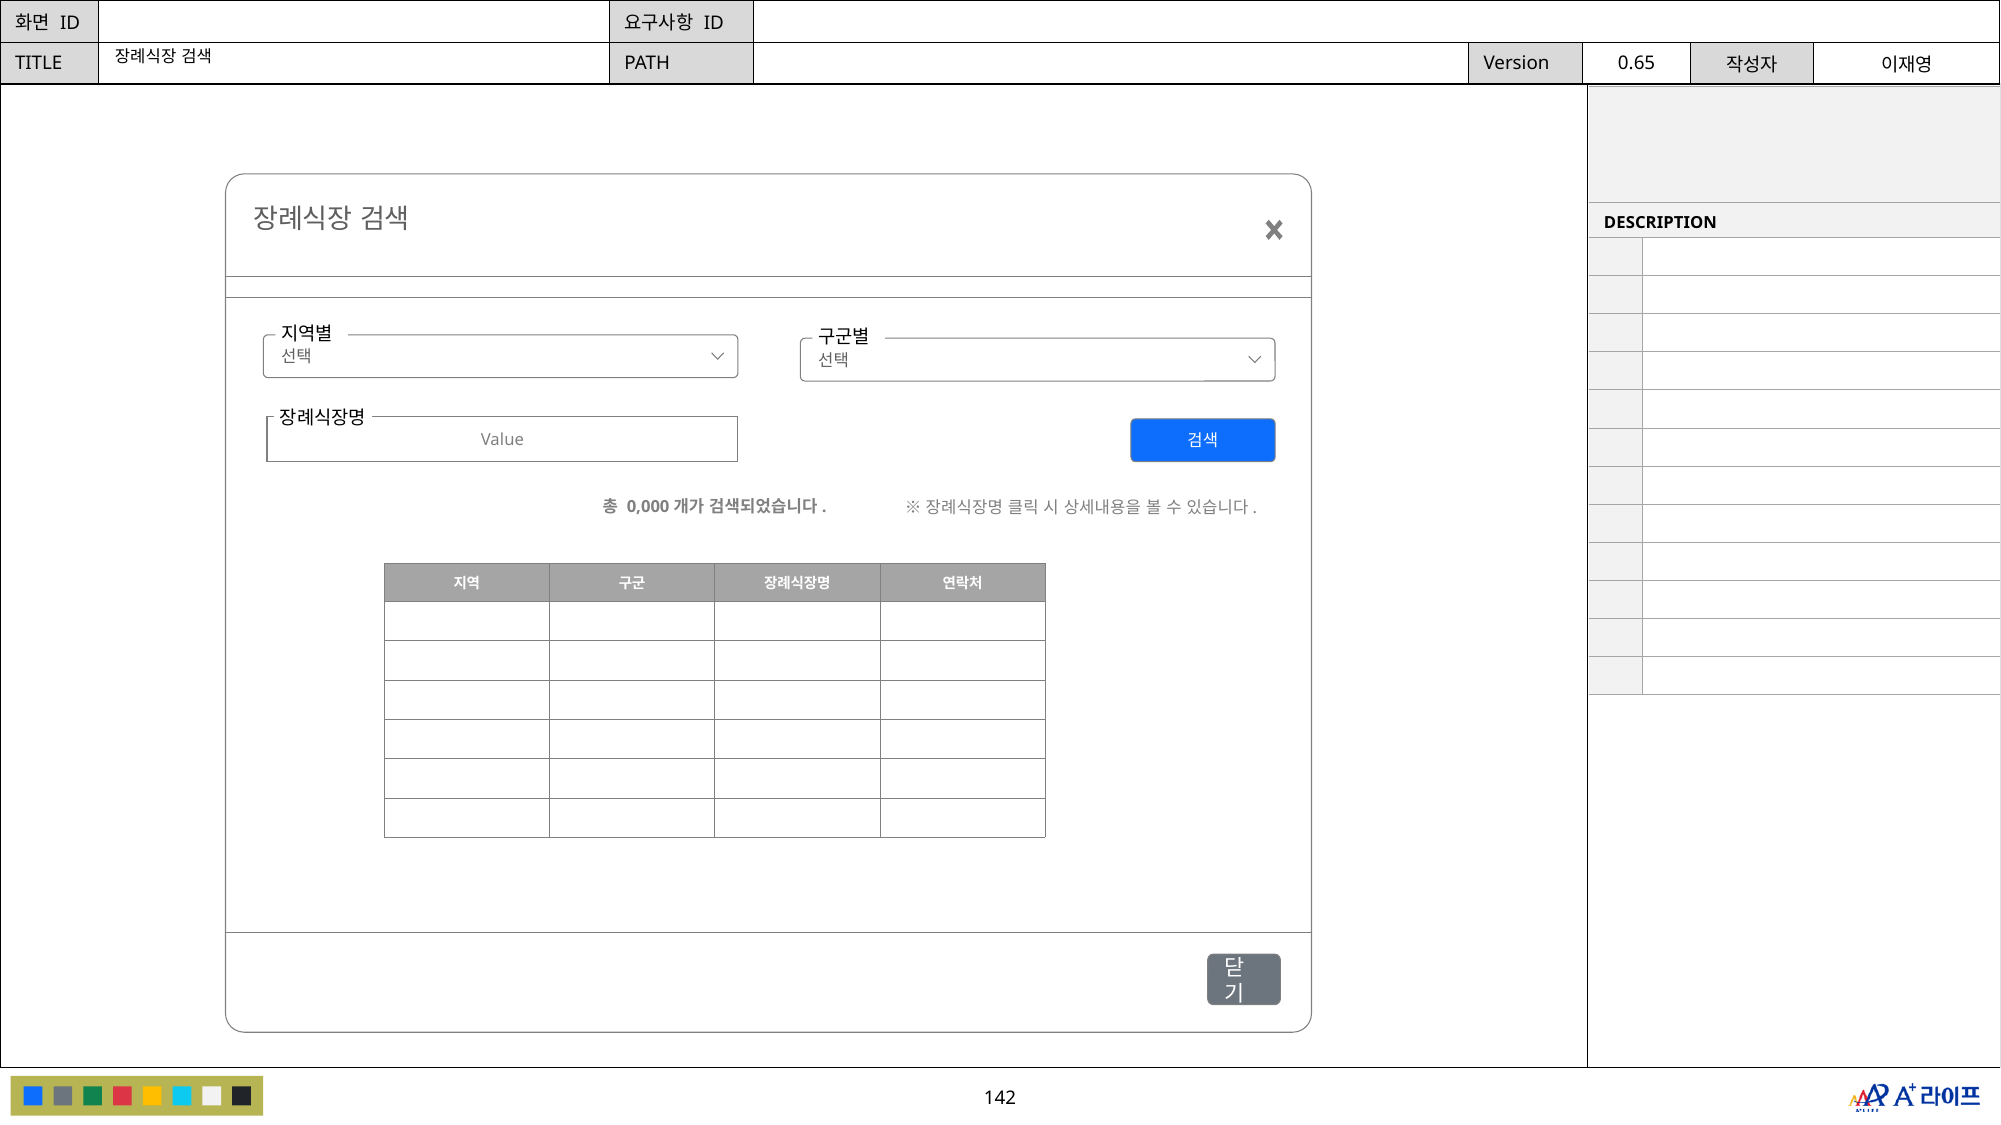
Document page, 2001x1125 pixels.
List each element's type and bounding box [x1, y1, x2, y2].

table_cell [1589, 390, 1642, 428]
table_cell [1643, 390, 2000, 428]
table_cell [1643, 657, 2000, 694]
table_cell [1589, 276, 1642, 313]
table_cell [1643, 238, 2000, 275]
list [99, 41, 607, 72]
table_cell [1589, 352, 1642, 389]
table_cell [1643, 619, 2000, 656]
table_cell [1643, 581, 2000, 618]
table_cell [1643, 467, 2000, 504]
table_cell [1589, 429, 1642, 466]
table_cell [1589, 203, 2000, 237]
table_cell [1643, 314, 2000, 351]
table_header [1589, 87, 2000, 202]
picture [1848, 1083, 1980, 1112]
table_cell [1589, 505, 1642, 542]
table_cell [1643, 429, 2000, 466]
table_cell [1589, 238, 1642, 275]
table_cell [1643, 505, 2000, 542]
table_cell [1589, 657, 1642, 694]
table_cell [1643, 276, 2000, 313]
table_cell [1589, 467, 1642, 504]
table_cell [1589, 581, 1642, 618]
table_cell [1589, 619, 1642, 656]
table_cell [1643, 352, 2000, 389]
text_box [225, 173, 1312, 1033]
table_cell [1643, 543, 2000, 580]
table_cell [1589, 314, 1642, 351]
table_cell [1589, 543, 1642, 580]
